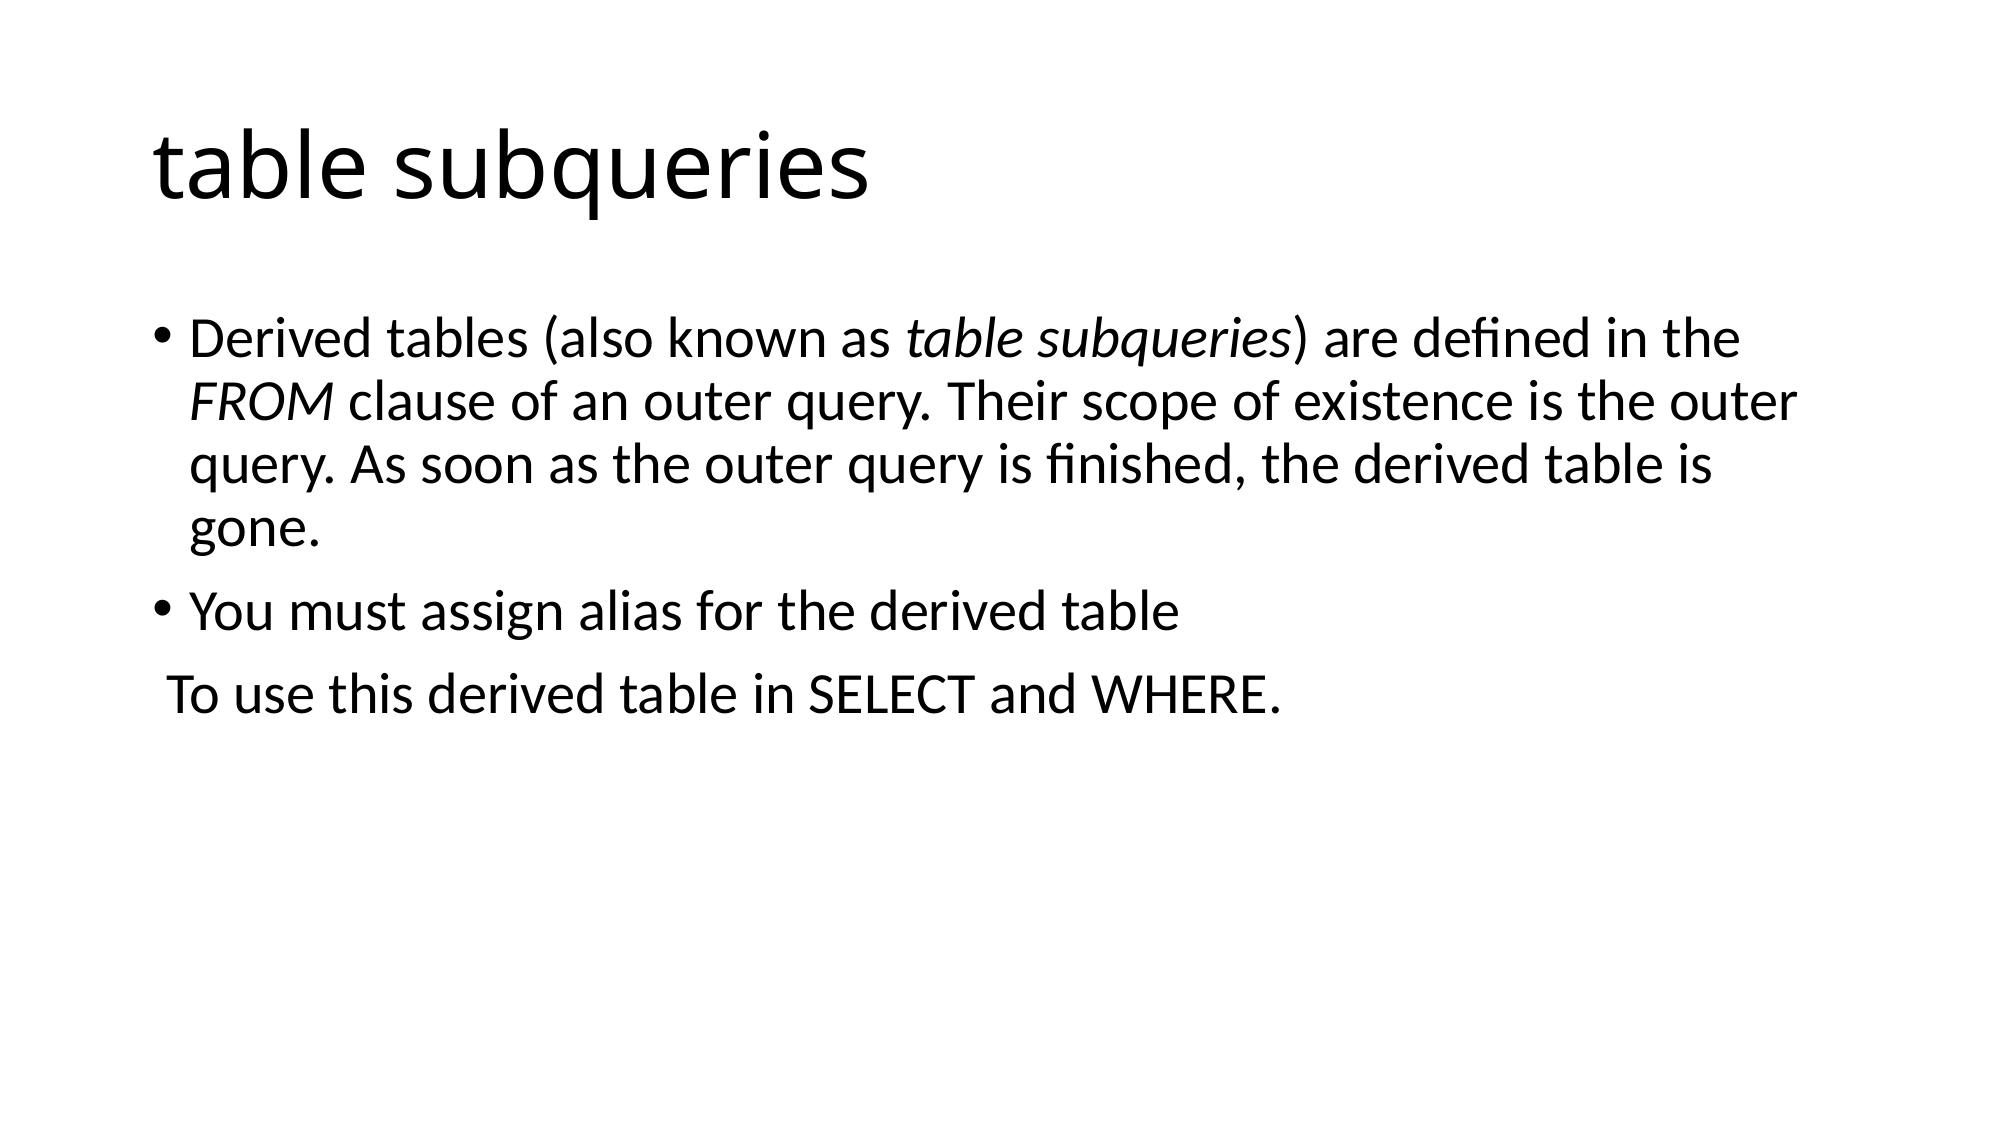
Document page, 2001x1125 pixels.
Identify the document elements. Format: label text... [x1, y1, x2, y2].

list Derived tables (also known as table subqueries) are defined in the FROM clause of an outer query. Their scope of existence is the outer query. As soon as the outer query is finished, the derived table is gone. You must assign alias for the derived table To use this derived table in SELECT and WHERE. [137, 299, 1863, 1014]
title table subqueries [137, 59, 1863, 278]
